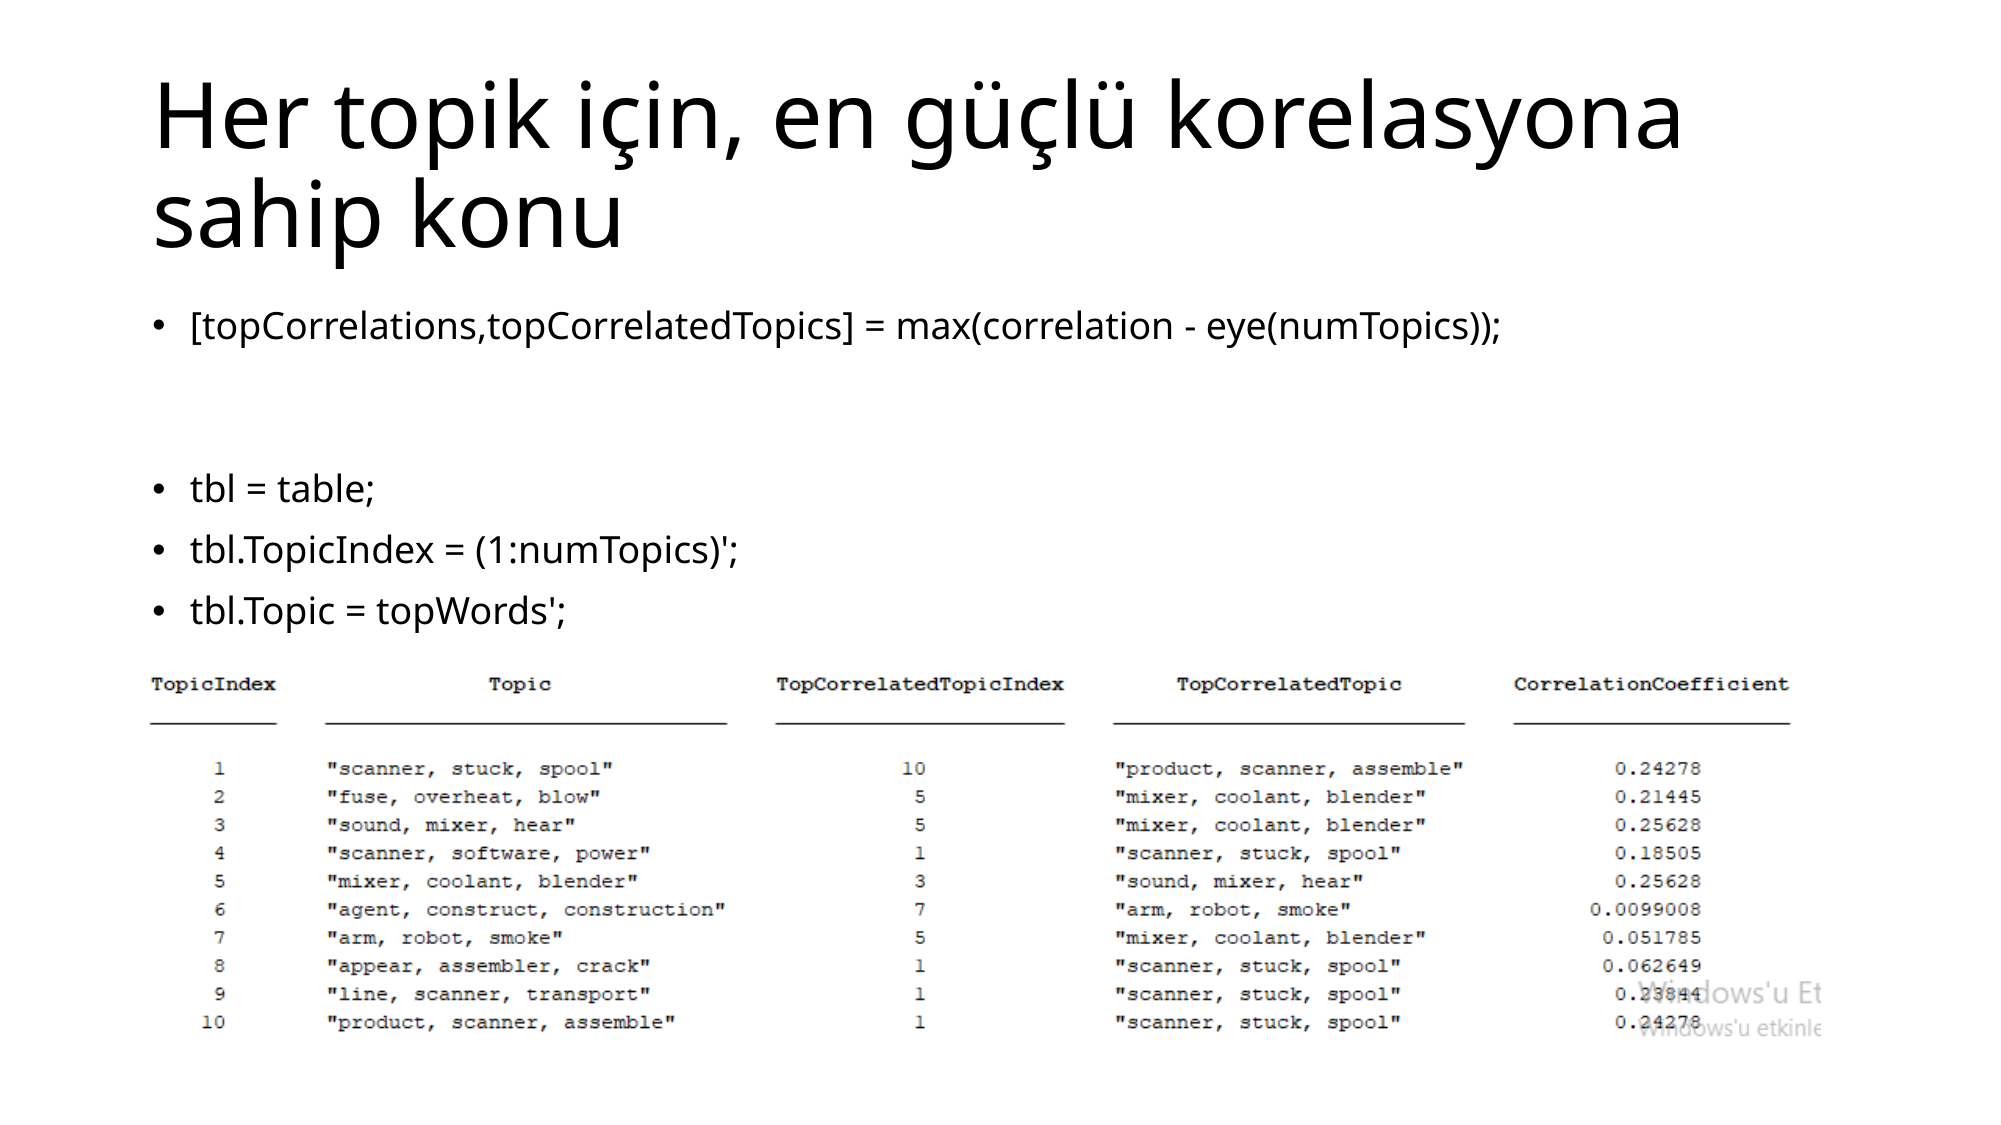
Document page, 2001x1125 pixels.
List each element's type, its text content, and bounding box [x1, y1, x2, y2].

title Her topik için, en güçlü korelasyona sahip konu [137, 59, 1863, 278]
picture [137, 656, 1821, 1063]
list [topCorrelations,topCorrelatedTopics] = max(correlation - eye(numTopics)); tbl = table; tbl.TopicIndex = (1:numTopics)'; tbl.Topic = topWords'; tbl.TopCorrelatedTopicIndex = topCorrelatedTopics'; tbl.TopCorrelatedTopic = topWords(topCorrelatedTopics)'; tbl.CorrelationCoefficient = topCorrelations' [137, 299, 1863, 1014]
